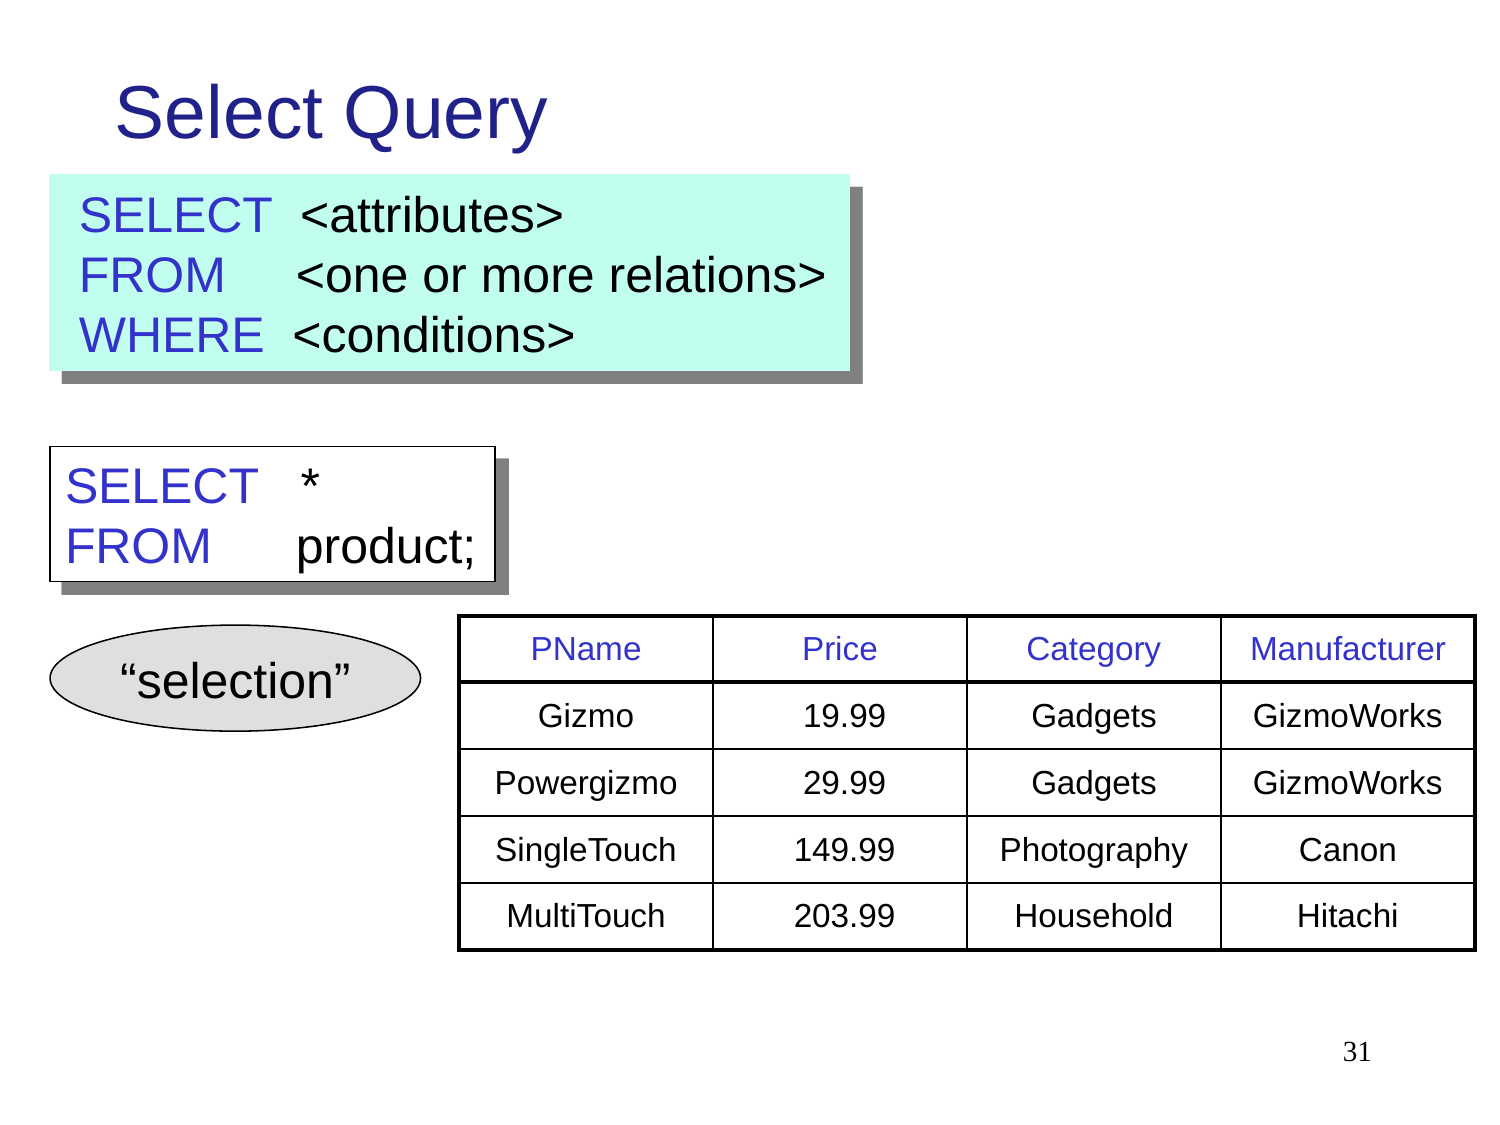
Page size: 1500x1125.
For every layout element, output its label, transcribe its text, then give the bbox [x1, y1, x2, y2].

table_header Price [714, 618, 966, 680]
table_cell 19.99 [714, 684, 966, 748]
table_header Category [968, 618, 1220, 680]
table_cell Photography [968, 817, 1220, 882]
text_box SELECT * FROM product; [50, 446, 495, 582]
table_cell Hitachi [1222, 884, 1473, 948]
text_box SELECT <attributes> FROM <one or more relations> WHERE <conditions> [49, 174, 849, 370]
table_cell Canon [1222, 817, 1473, 882]
table_header PName [461, 618, 712, 680]
table_cell Gadgets [968, 684, 1220, 748]
table_cell 149.99 [714, 817, 966, 882]
table_cell GizmoWorks [1222, 684, 1473, 748]
table_cell Powergizmo [461, 750, 712, 815]
table_cell Gadgets [968, 750, 1220, 815]
table_cell SingleTouch [461, 817, 712, 882]
table_cell Household [968, 884, 1220, 948]
title Select Query [99, 15, 1375, 203]
table_cell 29.99 [714, 750, 966, 815]
text_box “selection” [50, 625, 421, 732]
table_cell GizmoWorks [1222, 750, 1473, 815]
slide_number 31 [1074, 1025, 1388, 1100]
table_cell 203.99 [714, 884, 966, 948]
table_cell Gizmo [461, 684, 712, 748]
table_cell MultiTouch [461, 884, 712, 948]
table_header Manufacturer [1222, 618, 1473, 680]
